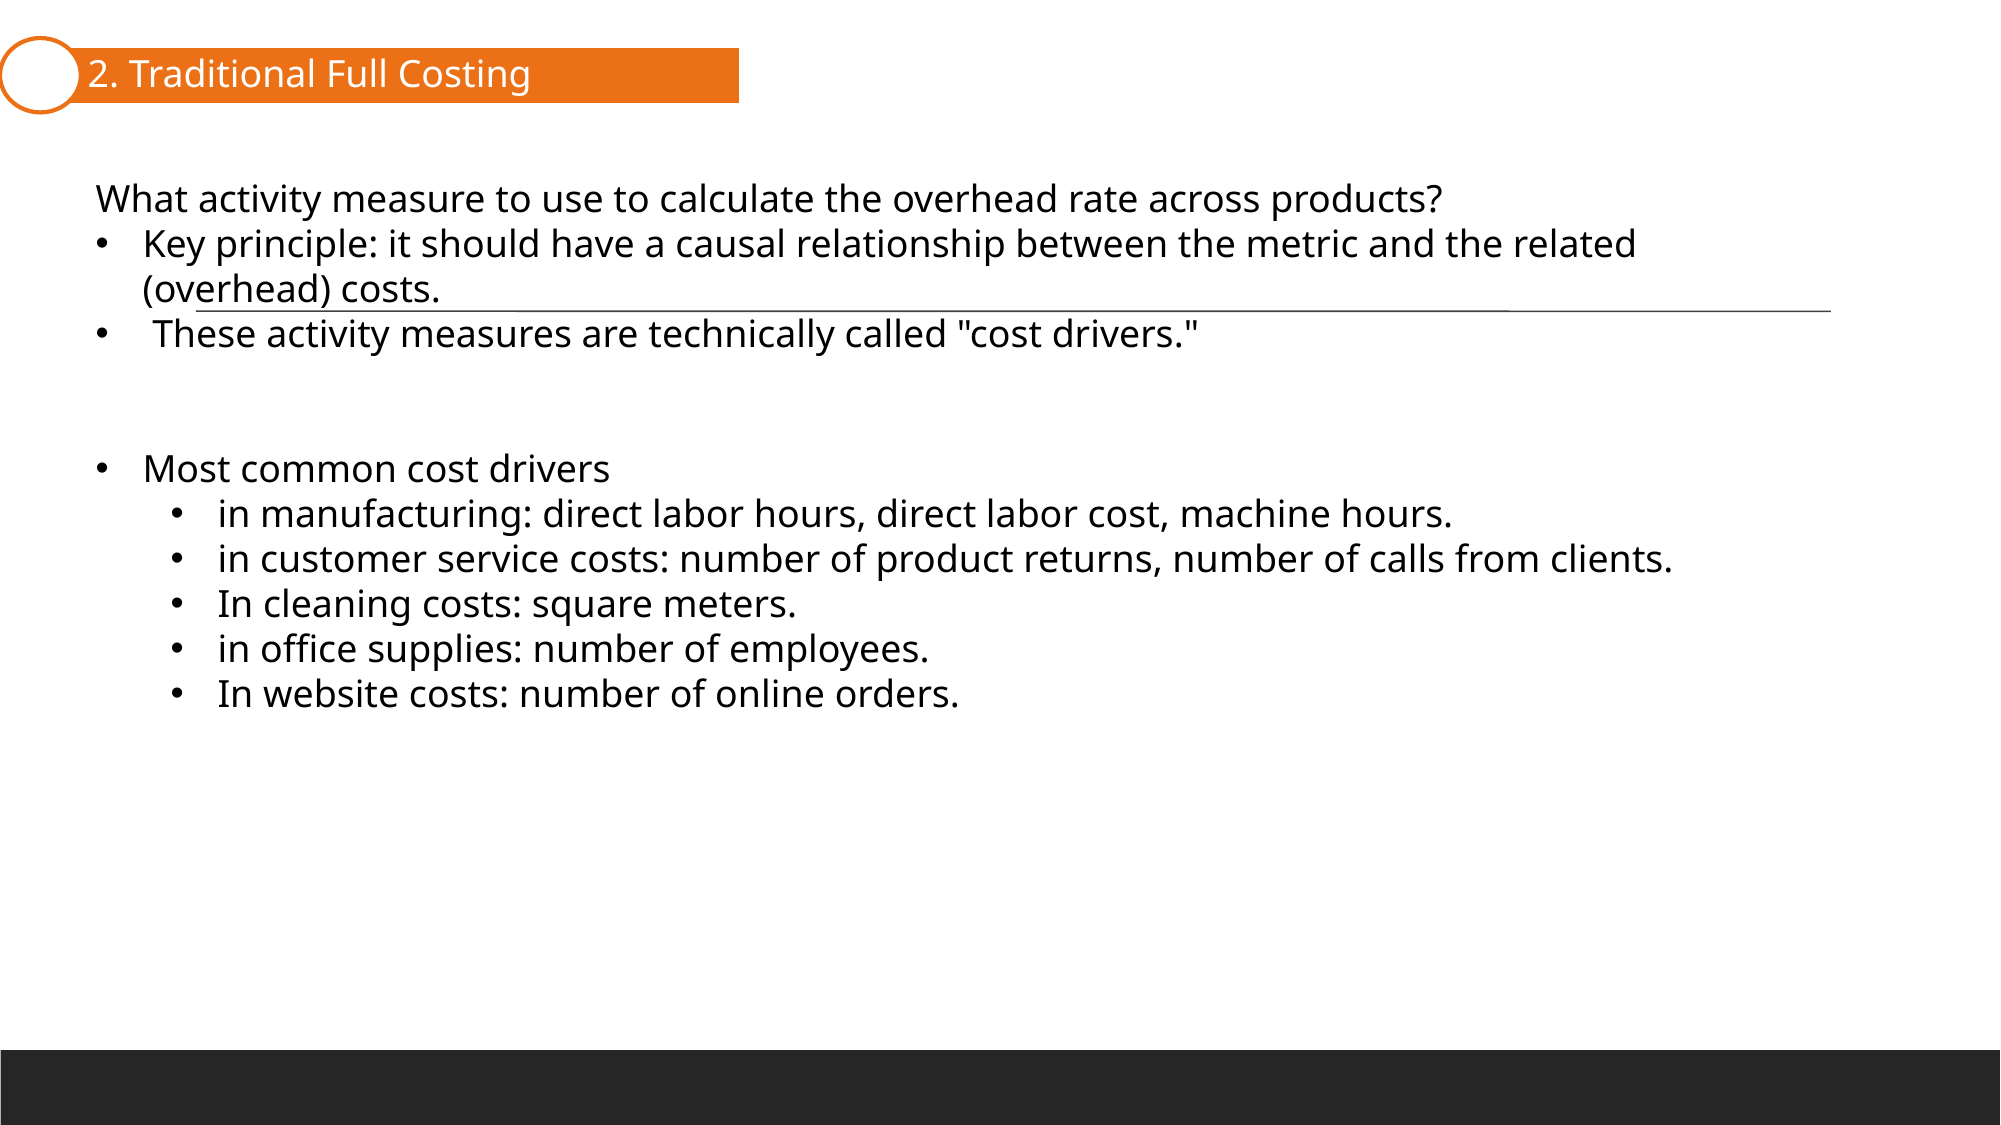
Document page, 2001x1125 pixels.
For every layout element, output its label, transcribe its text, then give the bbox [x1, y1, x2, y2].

text_box What activity measure to use to calculate the overhead rate across products? Key principle: it should have a causal relationship between the metric and the related (overhead) costs. These activity measures are technically called "cost drivers." Most common cost drivers in manufacturing: direct labor hours, direct labor cost, machine hours. in customer service costs: number of product returns, number of calls from clients. In cleaning costs: square meters. in office supplies: number of employees. In website costs: number of online orders. [80, 167, 1725, 768]
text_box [0, 37, 742, 113]
